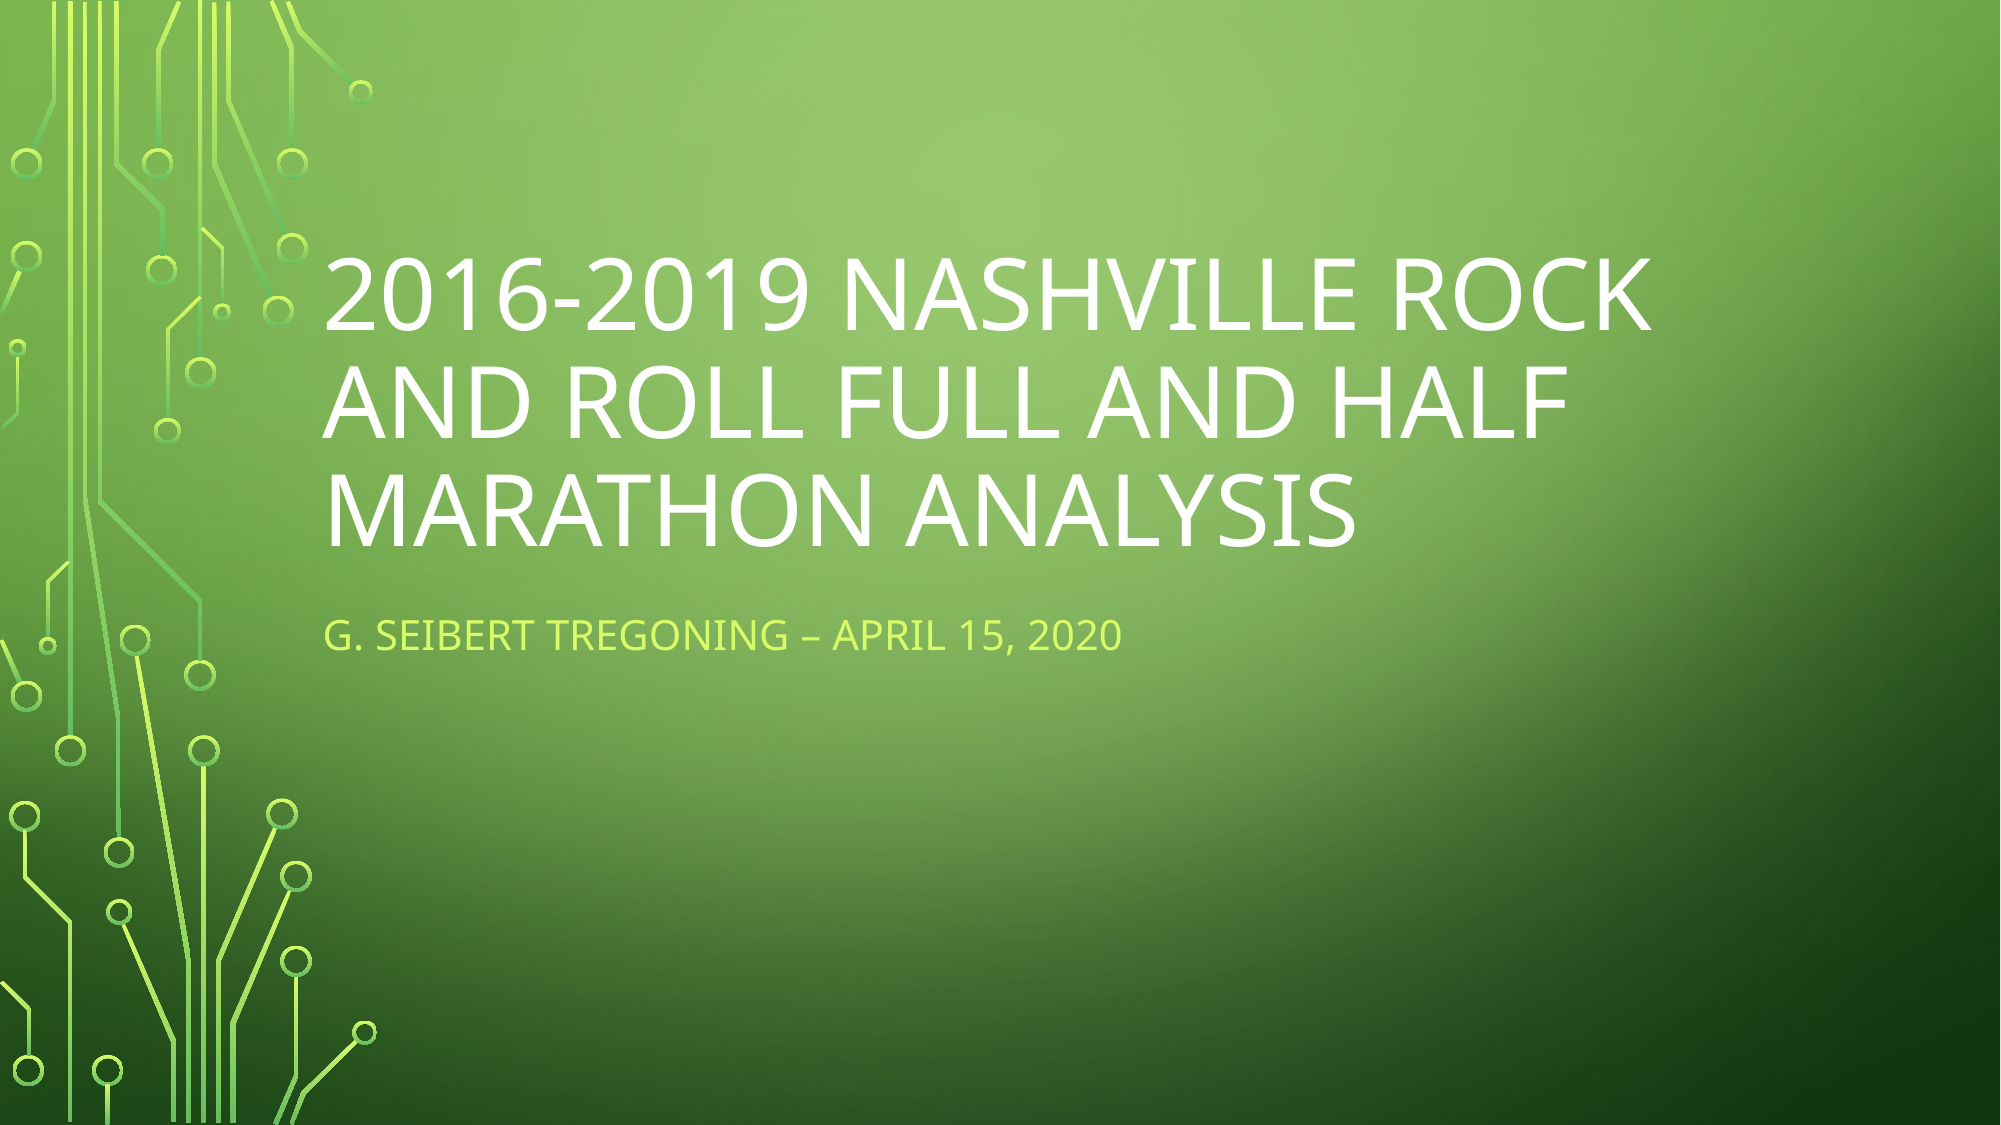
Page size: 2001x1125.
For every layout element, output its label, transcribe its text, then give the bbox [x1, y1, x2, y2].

subtitle g. Seibert Tregoning – April 15, 2020 [307, 590, 1750, 863]
title 2016-2019 Nashville Rock and Roll Full and Half marathon Analysis [307, 184, 1750, 576]
